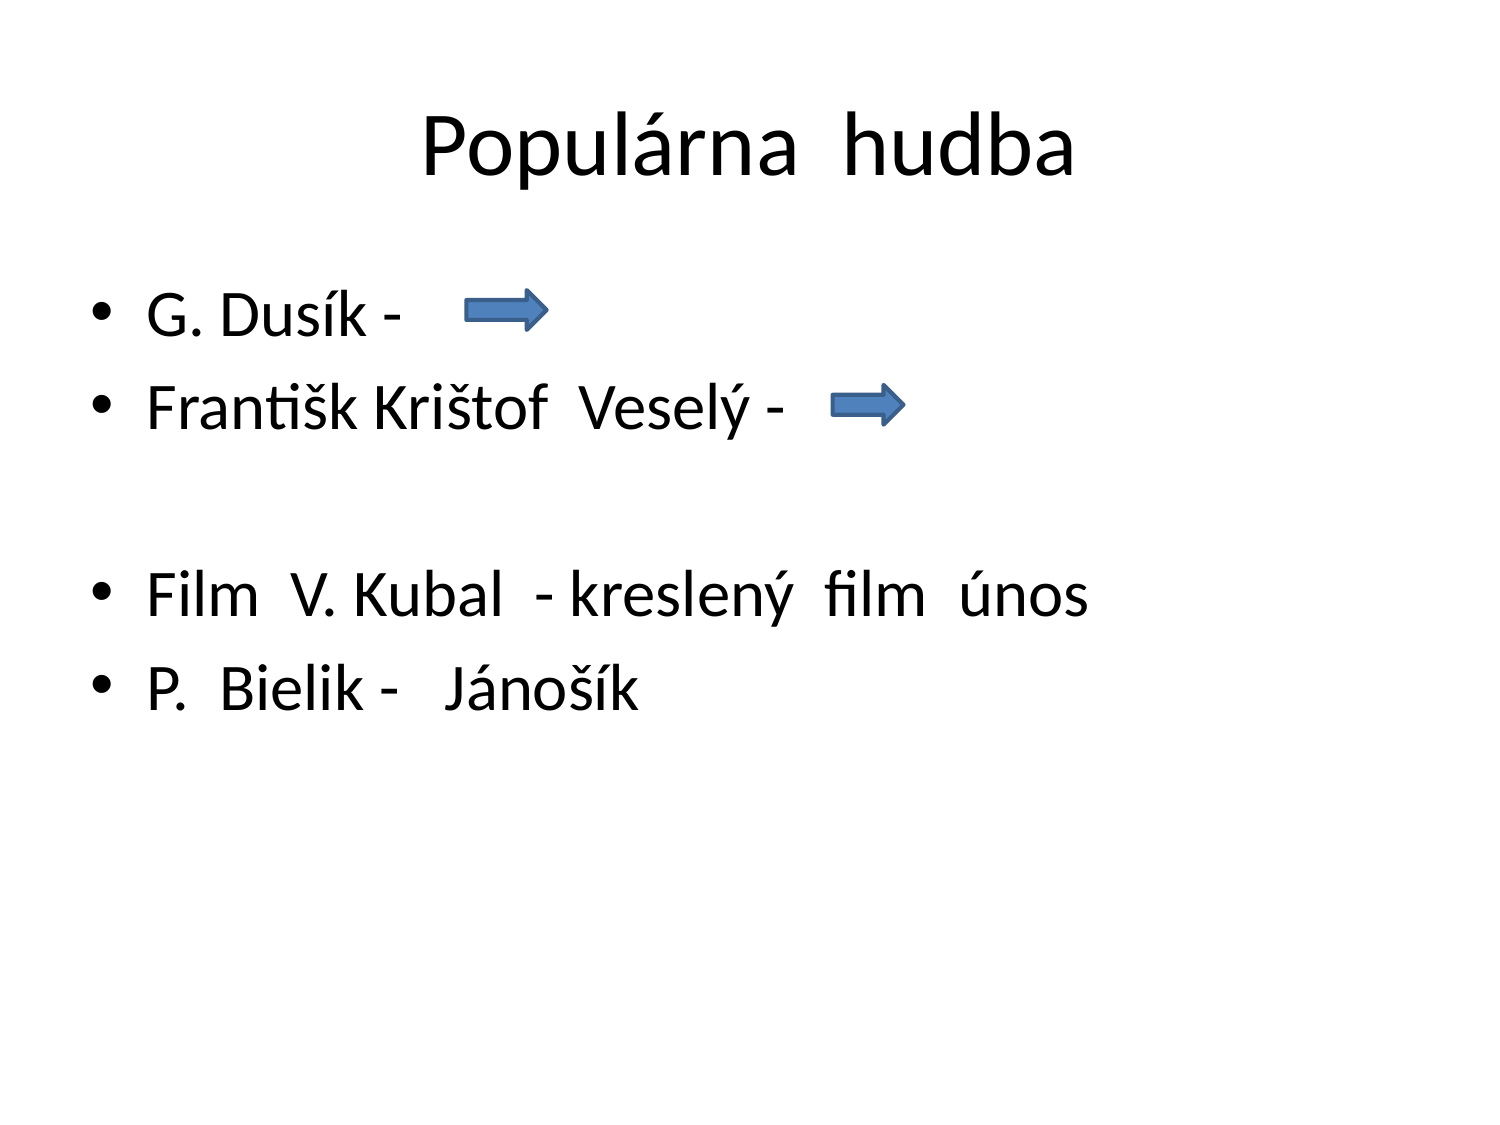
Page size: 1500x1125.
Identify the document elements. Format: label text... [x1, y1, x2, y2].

list G. Dusík - Františk Krištof Veselý - Film V. Kubal - kreslený film únos P. Bielik - Jánošík [75, 262, 1425, 1005]
text_box [464, 288, 549, 332]
title Populárna hudba [75, 45, 1425, 233]
text_box [830, 382, 906, 427]
